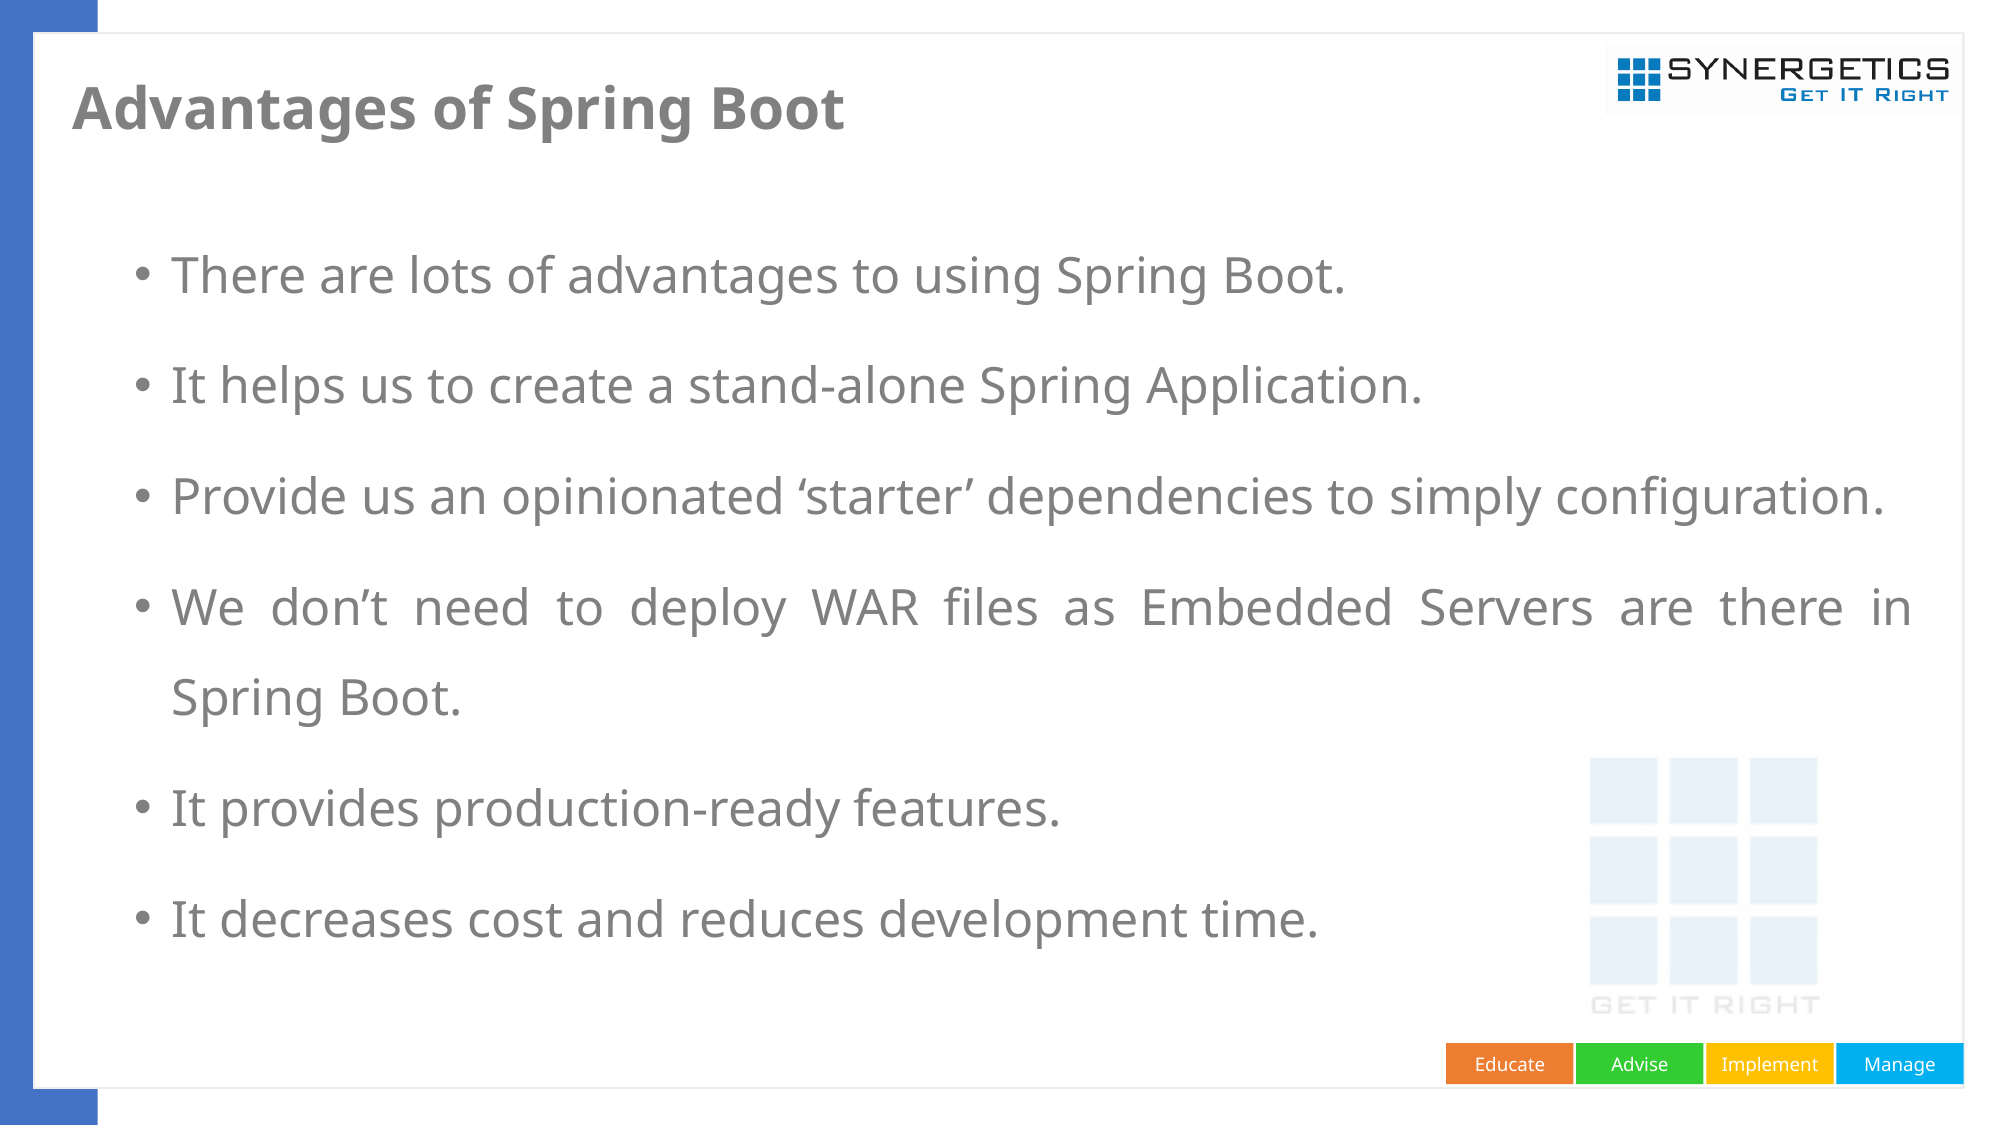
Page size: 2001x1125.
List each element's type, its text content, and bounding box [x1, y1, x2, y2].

picture [1607, 45, 1960, 114]
title Advantages of Spring Boot [57, 45, 1607, 177]
list There are lots of advantages to using Spring Boot. It helps us to create a stand-alone Spring Application. Provide us an opinionated ‘starter’ dependencies to simply configuration. We don’t need to deploy WAR files as Embedded Servers are there in Spring Boot. It provides production-ready features. It decreases cost and reduces development time. [119, 205, 1931, 1035]
